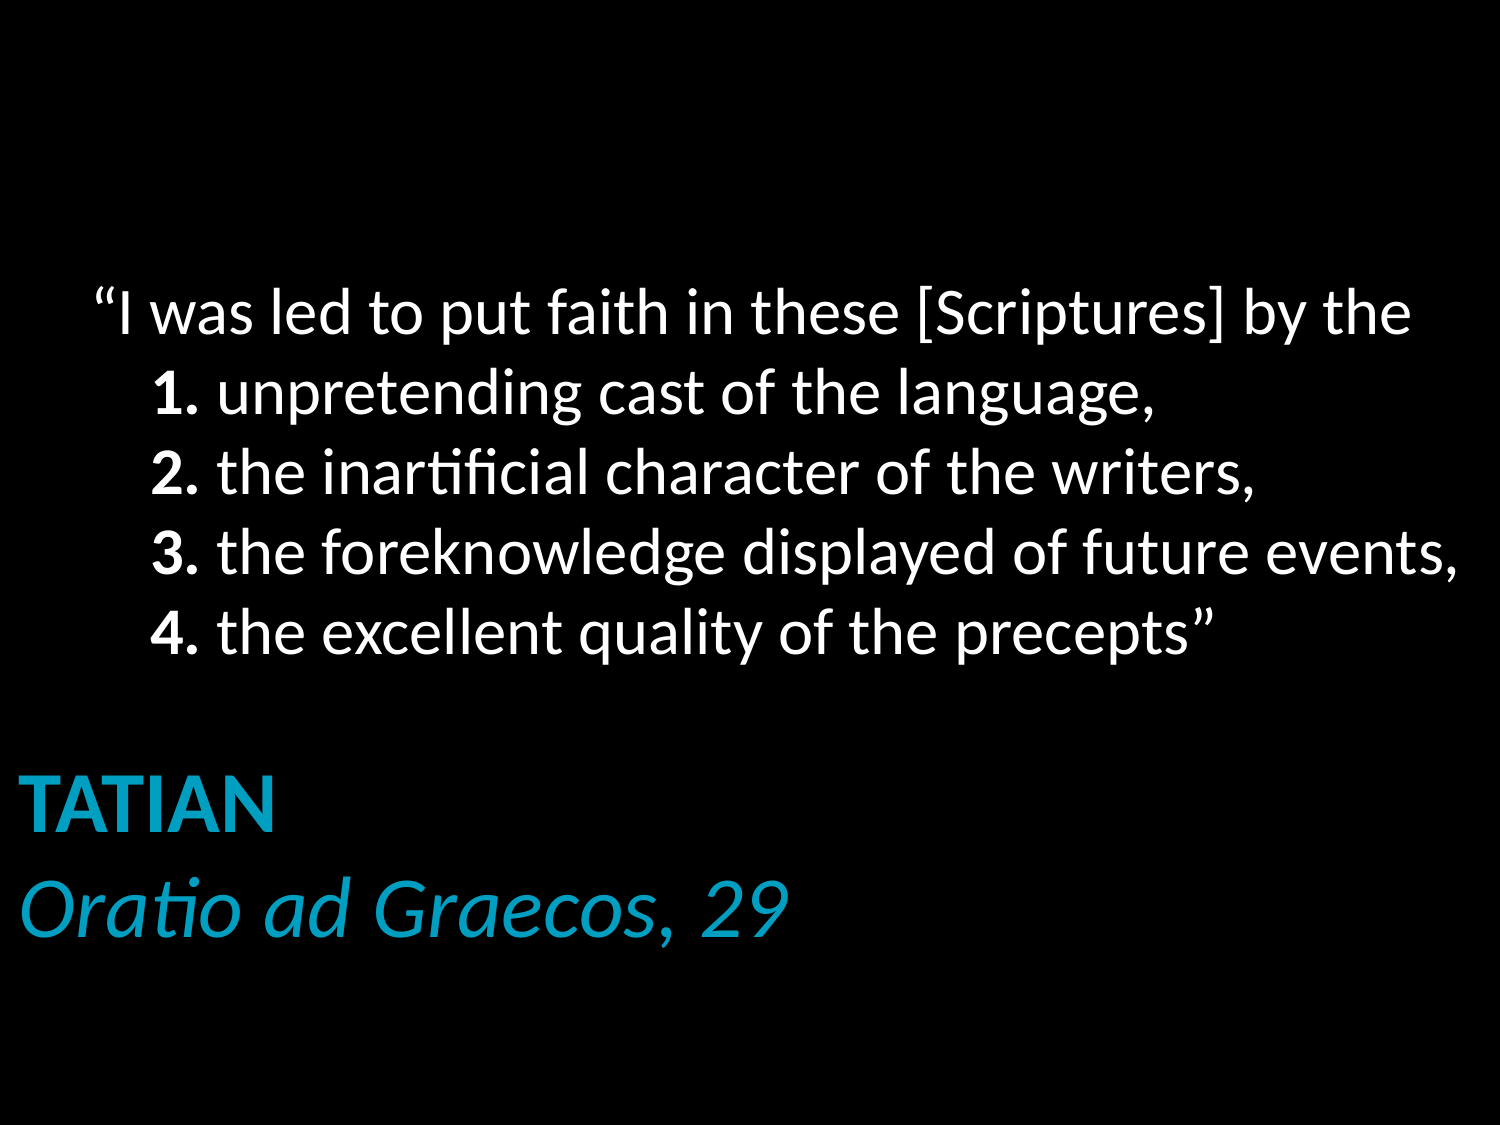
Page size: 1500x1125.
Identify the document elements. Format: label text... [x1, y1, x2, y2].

title “I was led to put faith in these [Scriptures] by the 1. unpretending cast of the language, 2. the inartificial character of the writers, 3. the foreknowledge displayed of future events, 4. the excellent quality of the precepts” [75, 24, 1500, 675]
list Tatian Oratio ad Graecos, 29 [18, 737, 1482, 963]
